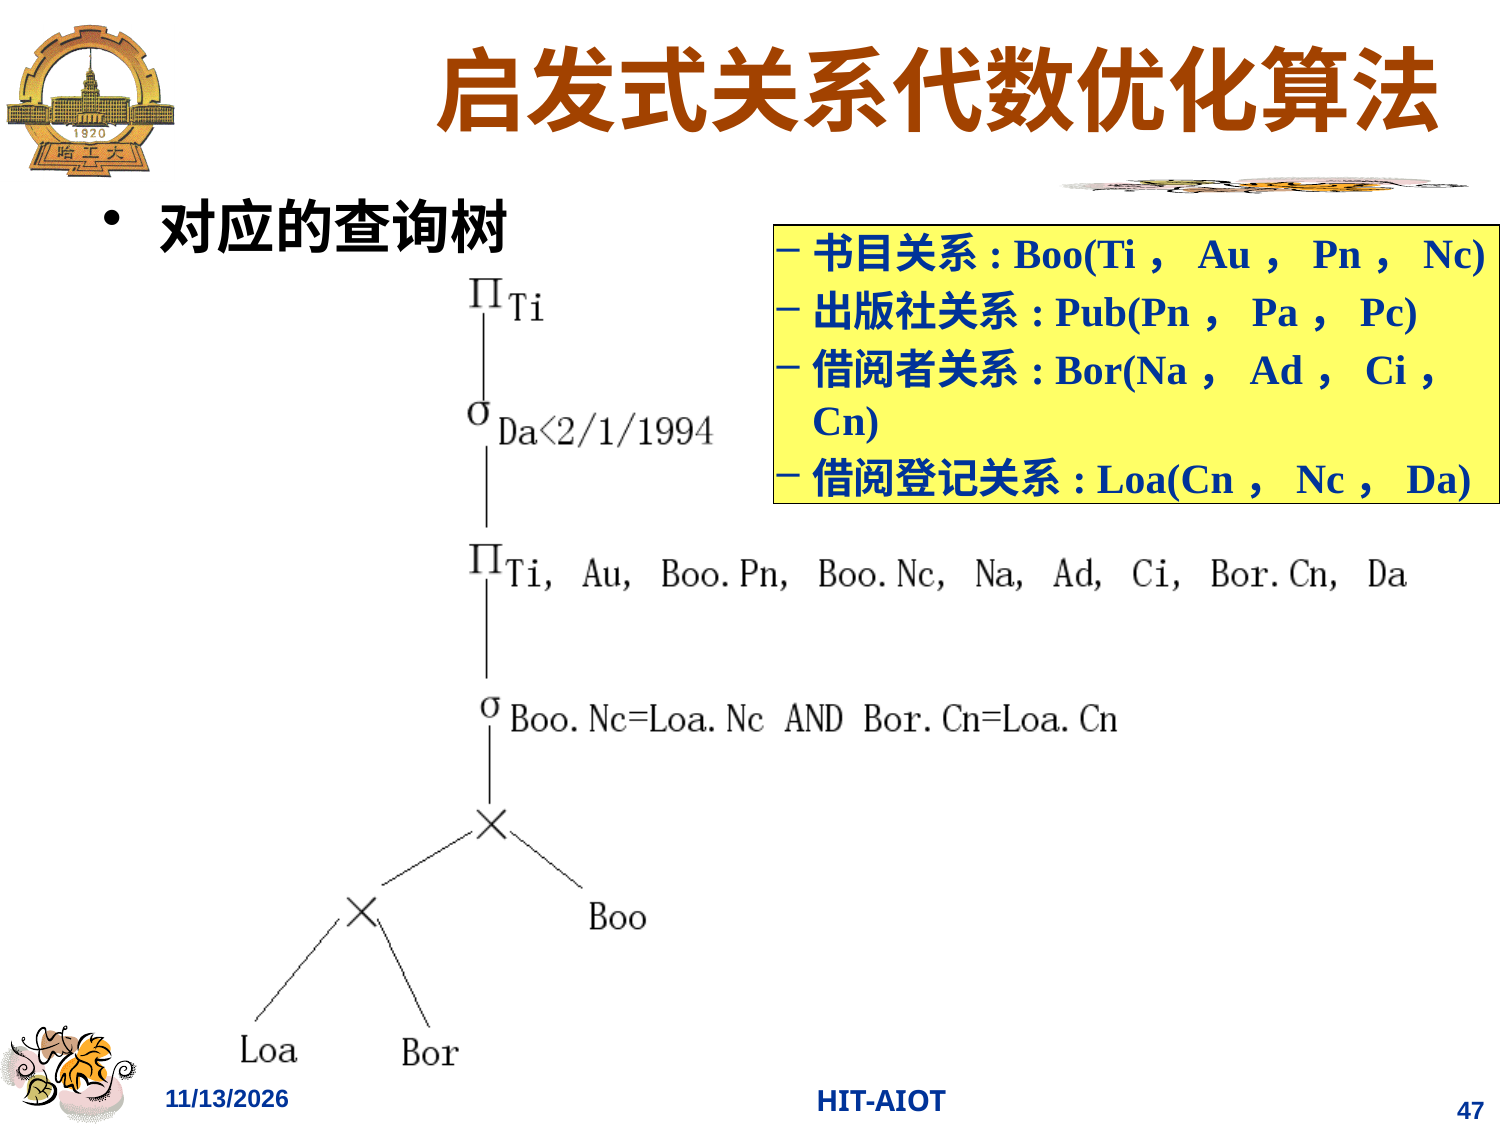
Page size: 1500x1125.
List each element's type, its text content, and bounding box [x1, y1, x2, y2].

title 启发式关系代数优化算法 [249, 0, 1500, 176]
list 对应的查询树 [87, 182, 1388, 926]
footer HIT-AIOT [524, 1075, 1238, 1125]
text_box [237, 274, 1413, 1068]
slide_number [149, 1074, 413, 1125]
slide_number 47 [1437, 1087, 1500, 1125]
text_box 书目关系: Boo(Ti，Au，Pn，Nc) 出版社关系: Pub(Pn，Pa，Pc) 借阅者关系: Bor(Na，Ad，Ci，Cn) 借阅登记关系: Loa(Cn，Nc，Da) [773, 224, 1500, 504]
picture [0, 24, 175, 182]
